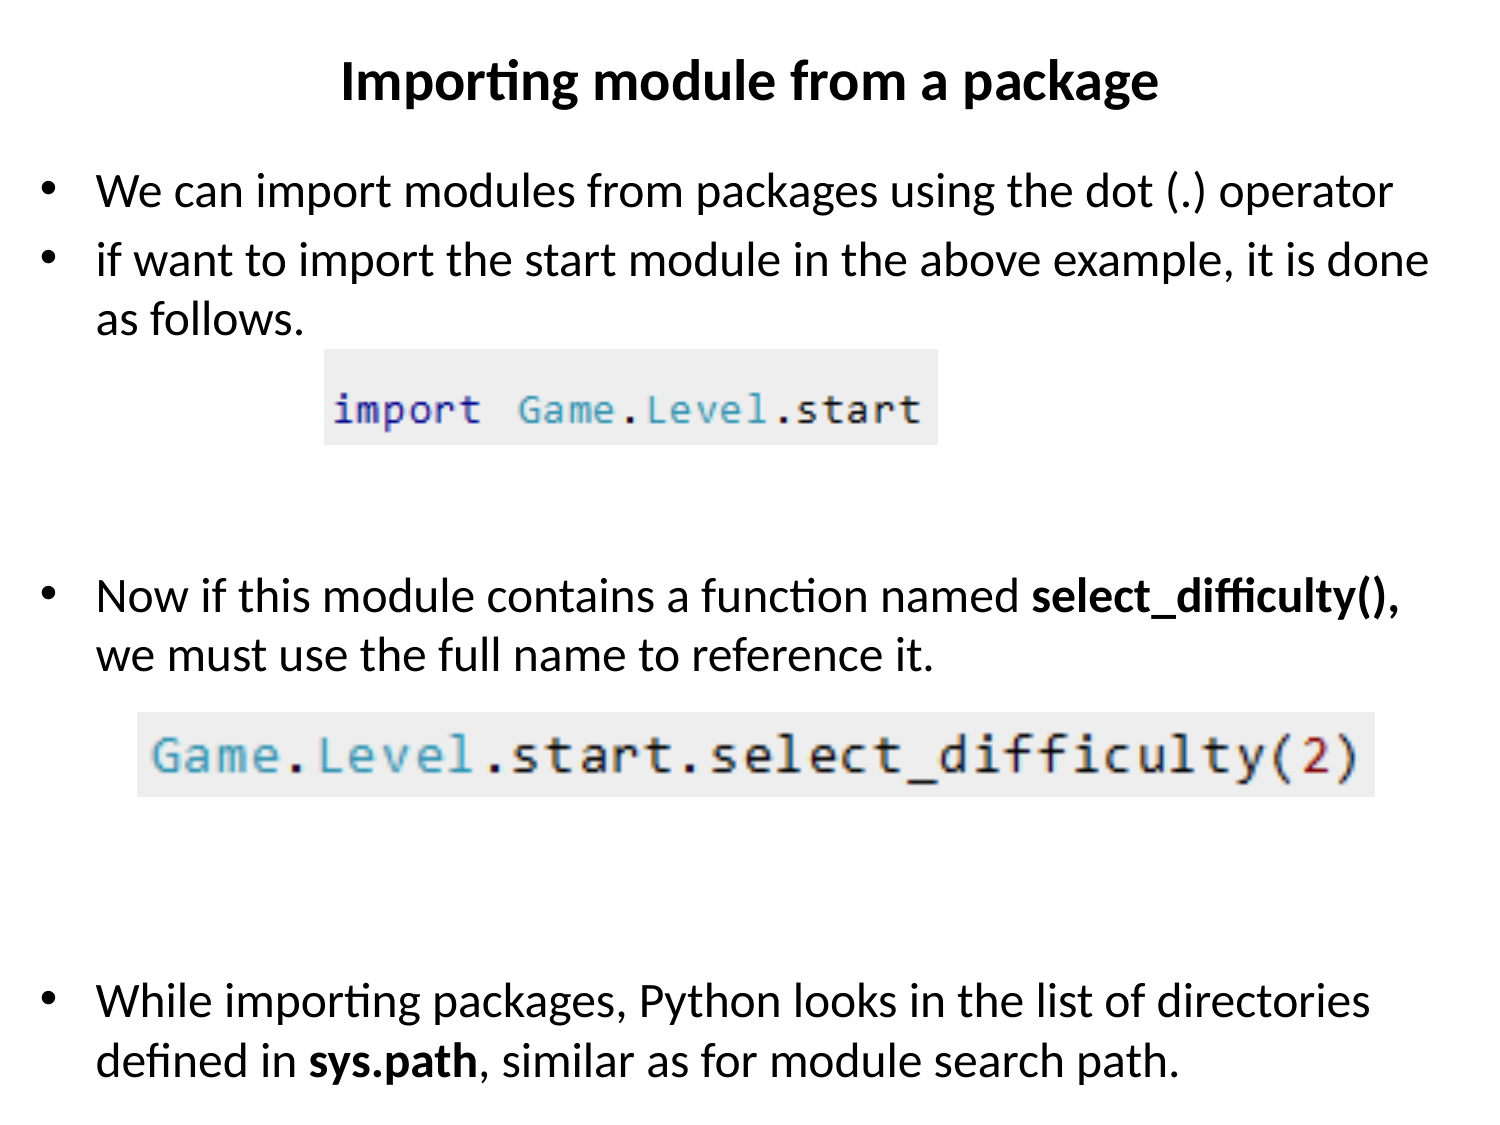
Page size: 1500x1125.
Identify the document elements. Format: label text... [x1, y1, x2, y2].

title Importing module from a package [75, 24, 1425, 130]
picture [137, 712, 1376, 797]
list We can import modules from packages using the dot (.) operator if want to import the start module in the above example, it is done as follows. Now if this module contains a function named select_difficulty(), we must use the full name to reference it. While importing packages, Python looks in the list of directories defined in sys.path, similar as for module search path. [24, 149, 1475, 1100]
picture [324, 349, 938, 445]
